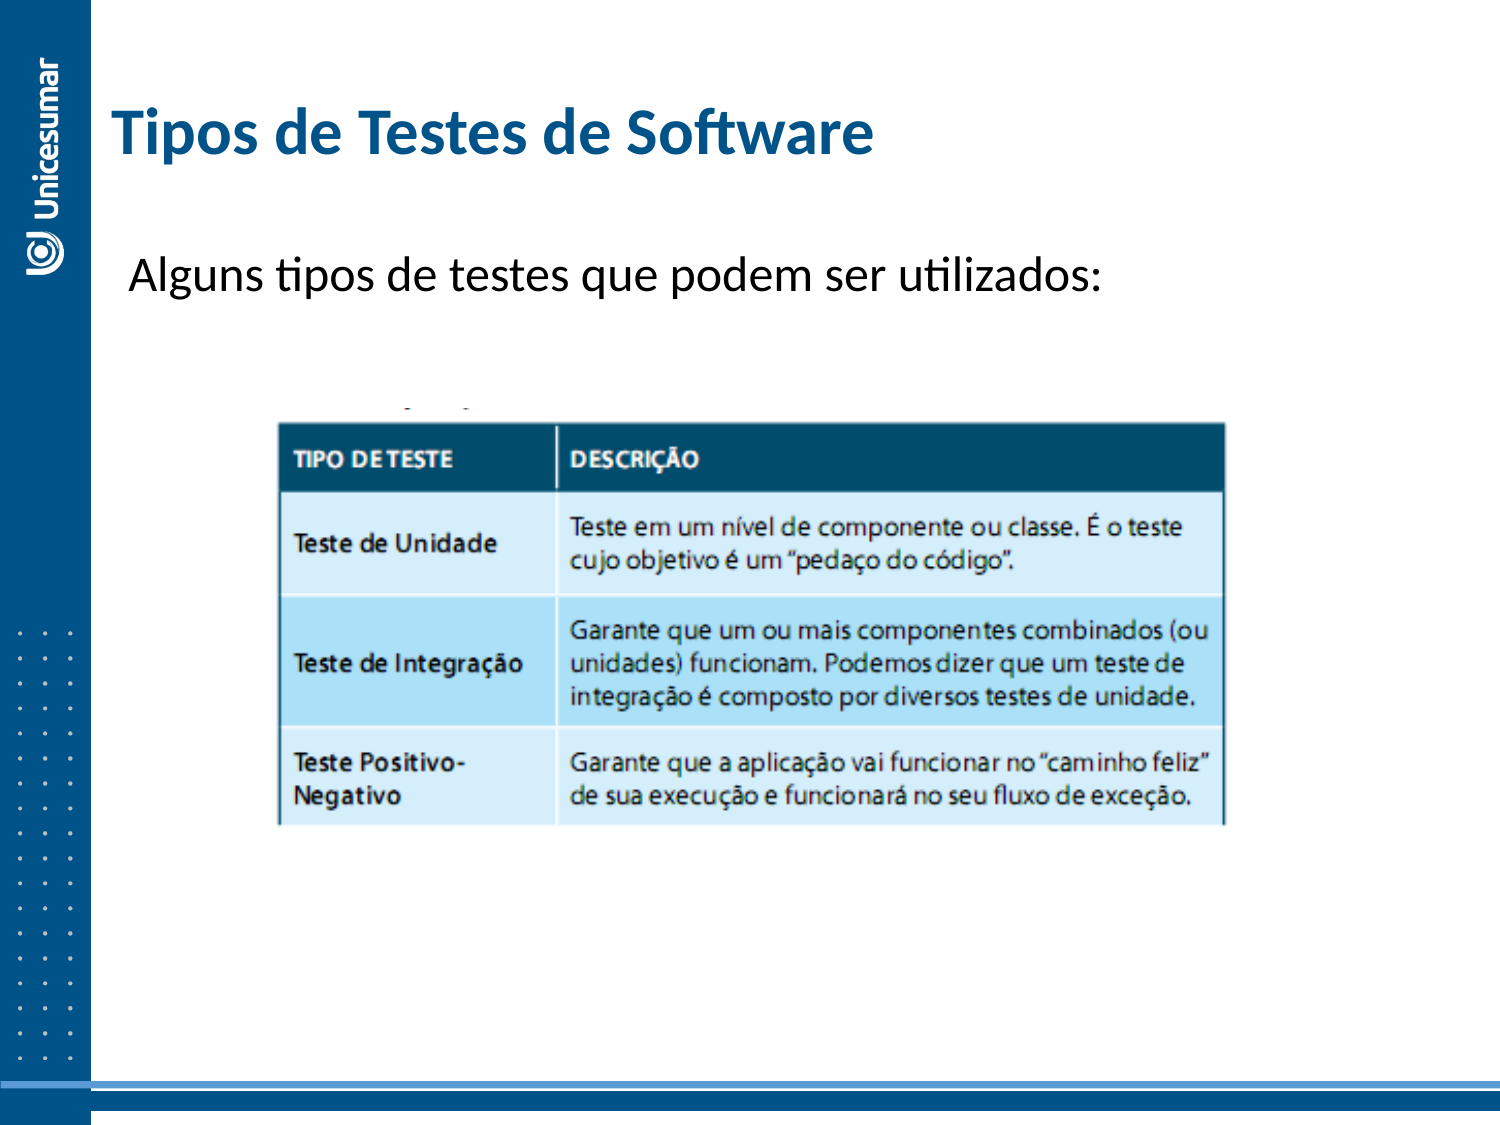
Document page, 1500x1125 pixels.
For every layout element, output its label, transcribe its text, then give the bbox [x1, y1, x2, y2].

picture [18, 631, 83, 1060]
picture [265, 408, 1250, 846]
picture [27, 58, 64, 275]
text_box Alguns tipos de testes que podem ser utilizados: [113, 234, 1471, 310]
text_box Tipos de Testes de Software [96, 51, 1494, 205]
